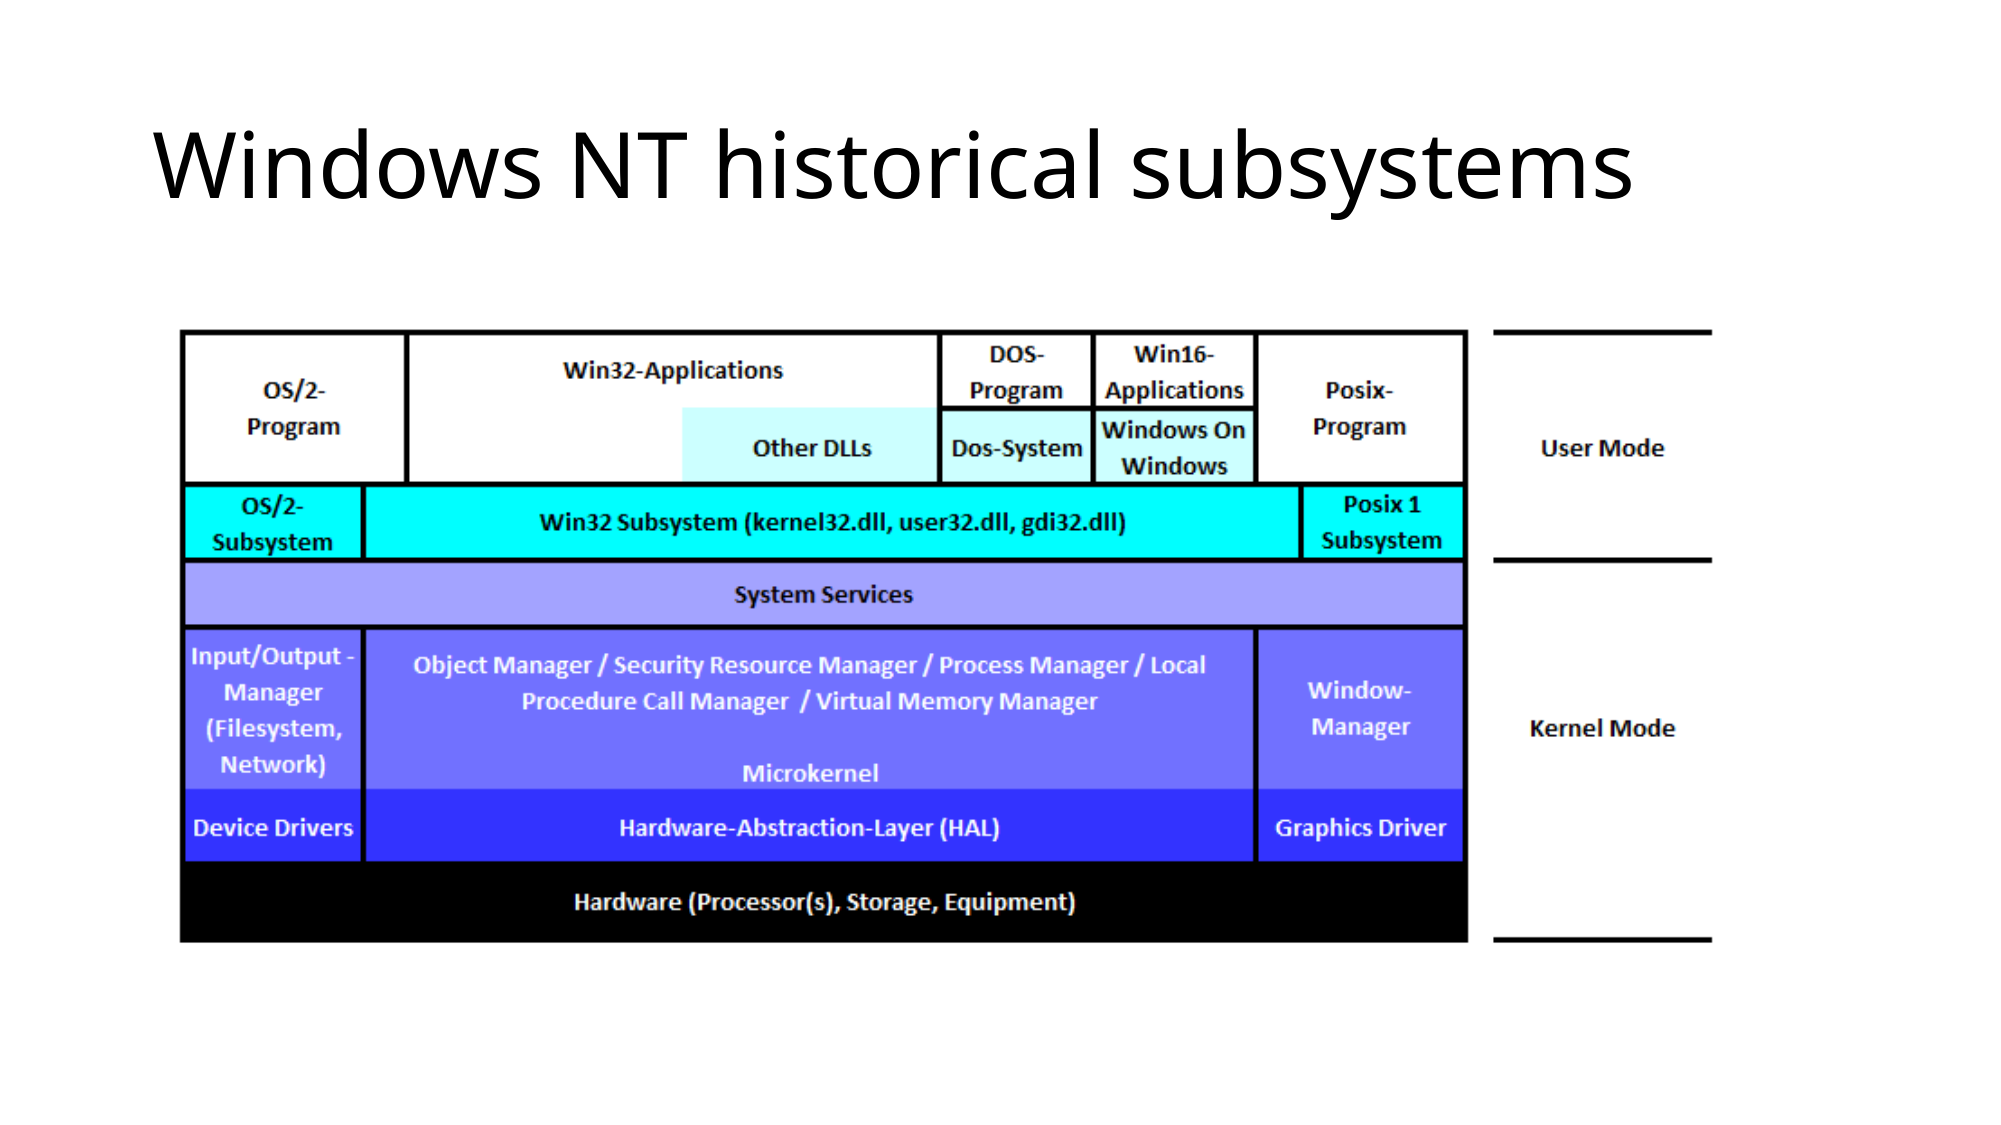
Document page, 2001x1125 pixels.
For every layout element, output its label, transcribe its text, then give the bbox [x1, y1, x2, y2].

title Windows NT historical subsystems [137, 59, 1863, 278]
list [137, 294, 1763, 981]
